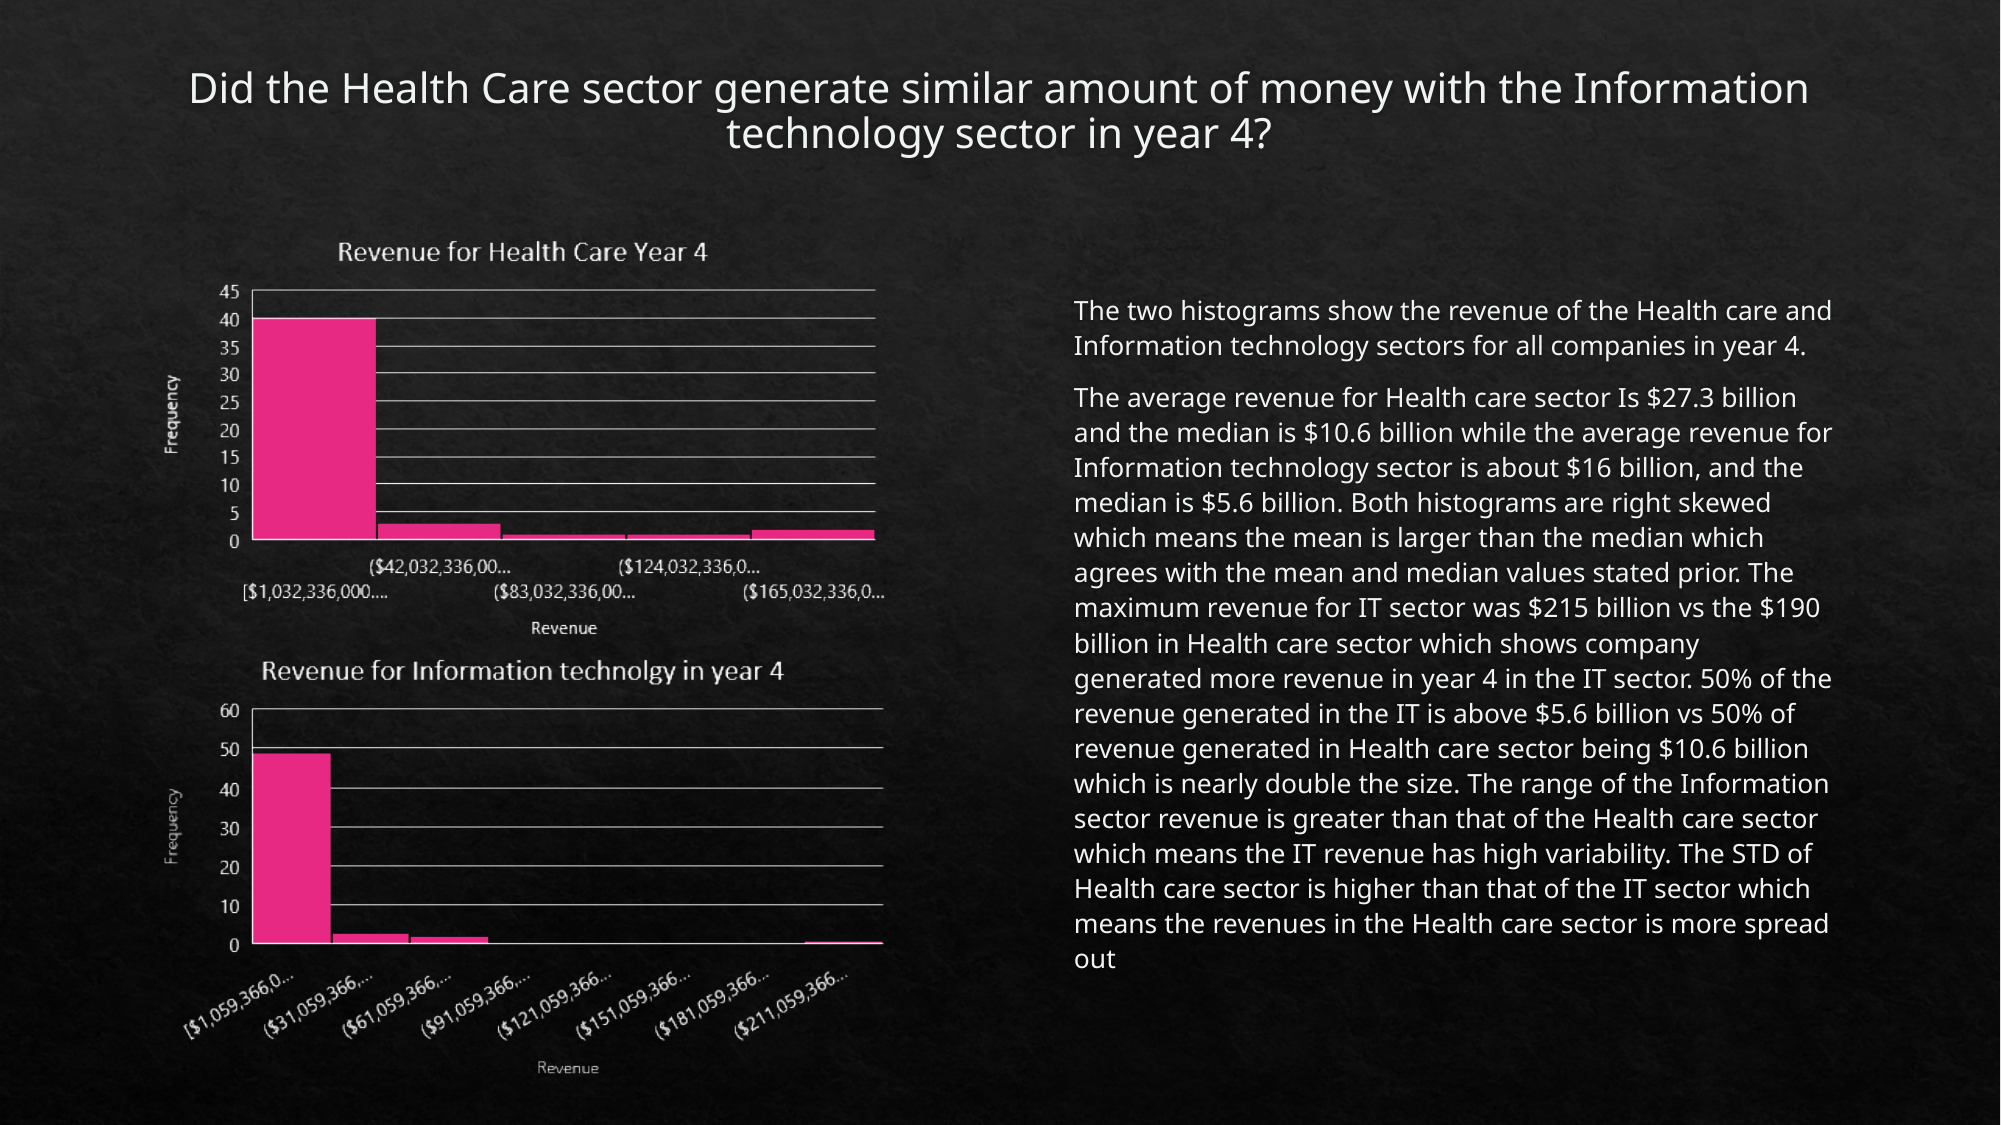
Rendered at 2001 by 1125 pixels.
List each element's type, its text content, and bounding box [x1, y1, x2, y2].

picture [149, 224, 900, 1094]
title Did the Health Care sector generate similar amount of money with the Information technology sector in year 4? [149, 34, 1849, 191]
list The two histograms show the revenue of the Health care and Information technology sectors for all companies in year 4. The average revenue for Health care sector Is $27.3 billion and the median is $10.6 billion while the average revenue for Information technology sector is about $16 billion, and the median is $5.6 billion. Both histograms are right skewed which means the mean is larger than the median which agrees with the mean and median values stated prior. The maximum revenue for IT sector was $215 billion vs the $190 billion in Health care sector which shows company generated more revenue in year 4 in the IT sector. 50% of the revenue generated in the IT is above $5.6 billion vs 50% of revenue generated in Health care sector being $10.6 billion which is nearly double the size. The range of the Information sector revenue is greater than that of the Health care sector which means the IT revenue has high variability. The STD of Health care sector is higher than that of the IT sector which means the revenues in the Health care sector is more spread out [1053, 283, 1851, 1005]
